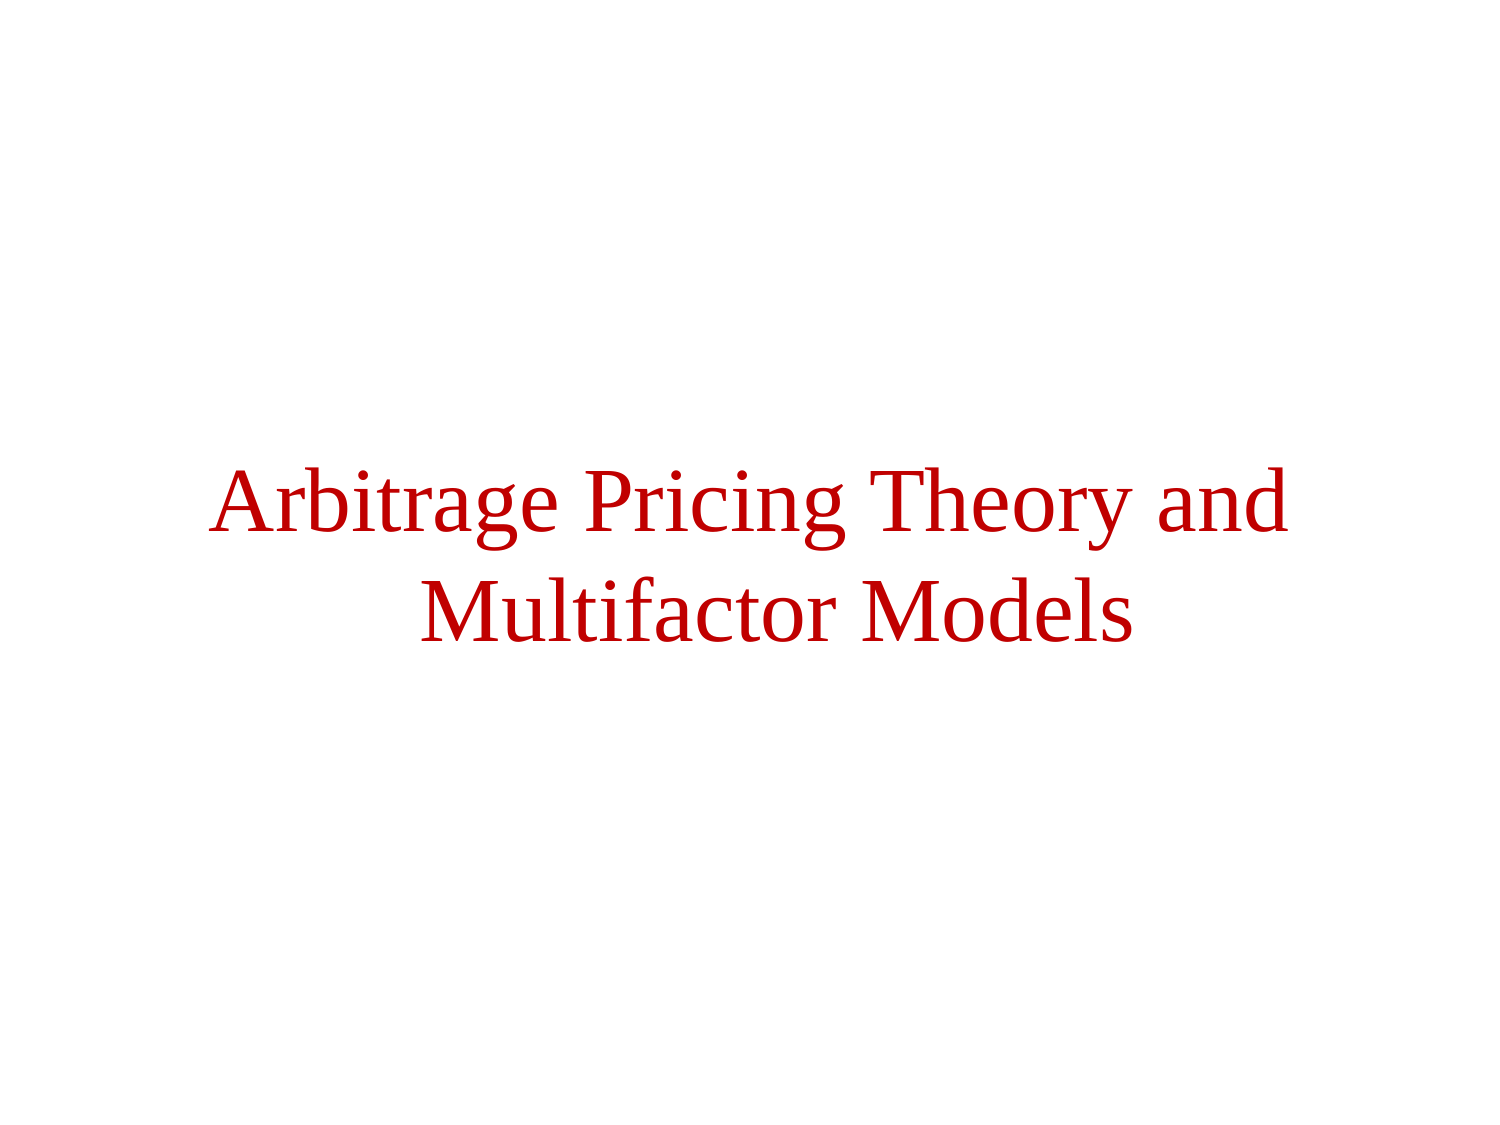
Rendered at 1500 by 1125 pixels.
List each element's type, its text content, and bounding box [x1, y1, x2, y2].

list Arbitrage Pricing Theory and Multifactor Models [112, 174, 1388, 1050]
